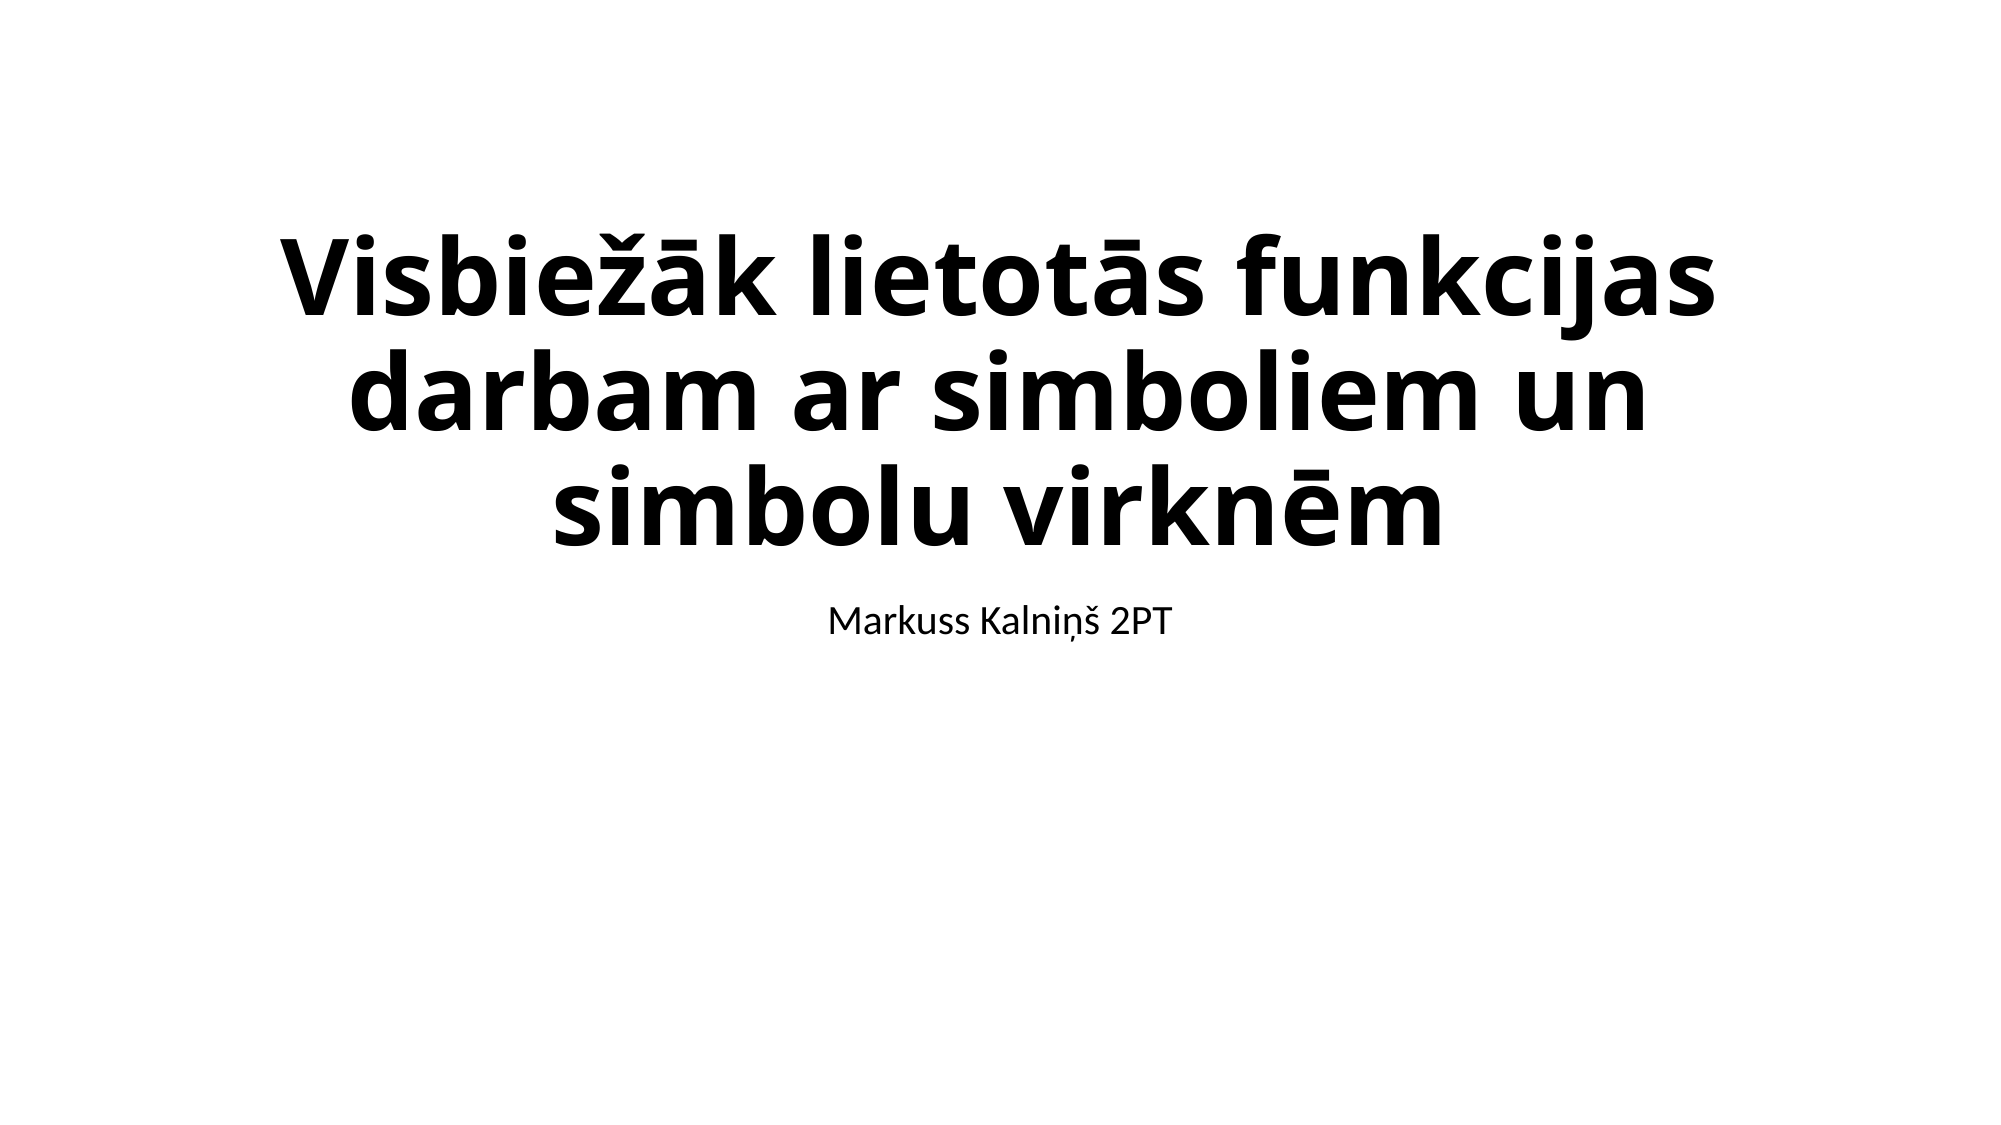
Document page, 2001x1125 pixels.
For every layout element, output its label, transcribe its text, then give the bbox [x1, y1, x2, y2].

subtitle Markuss Kalniņš 2PT [249, 590, 1750, 863]
title Visbiežāk lietotās funkcijas darbam ar simboliem un simbolu virknēm [249, 184, 1750, 576]
